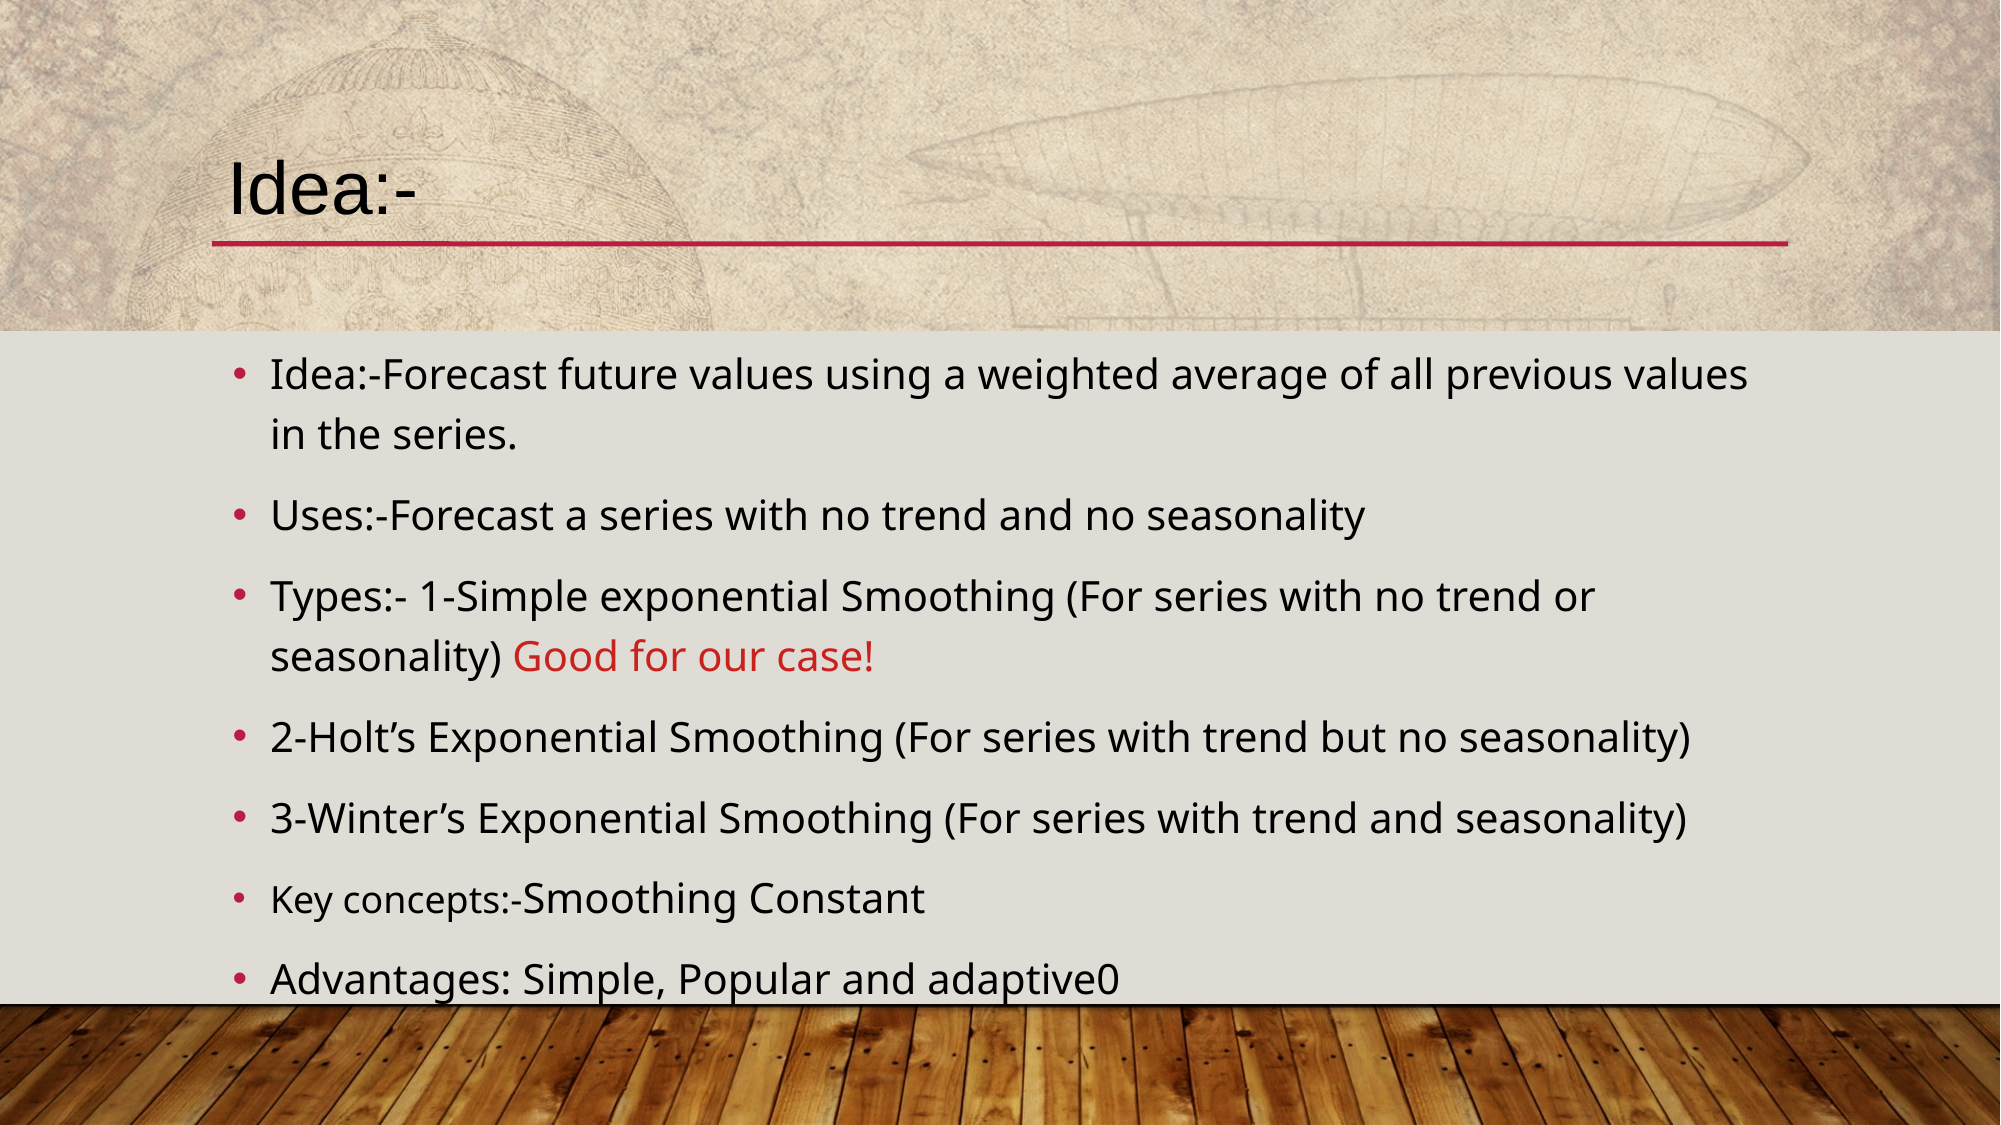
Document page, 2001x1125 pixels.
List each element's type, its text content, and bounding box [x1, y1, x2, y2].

text_box Idea:-Forecast future values using a weighted average of all previous values in the series. Uses:-Forecast a series with no trend and no seasonality Types:- 1-Simple exponential Smoothing (For series with no trend or seasonality) Good for our case! 2-Holt’s Exponential Smoothing (For series with trend but no seasonality) 3-Winter’s Exponential Smoothing (For series with trend and seasonality) Key concepts:-Smoothing Constant Advantages: Simple, Popular and adaptive0 [217, 330, 1793, 897]
text_box Idea:- [212, 131, 1788, 304]
picture [0, 1004, 2000, 1125]
